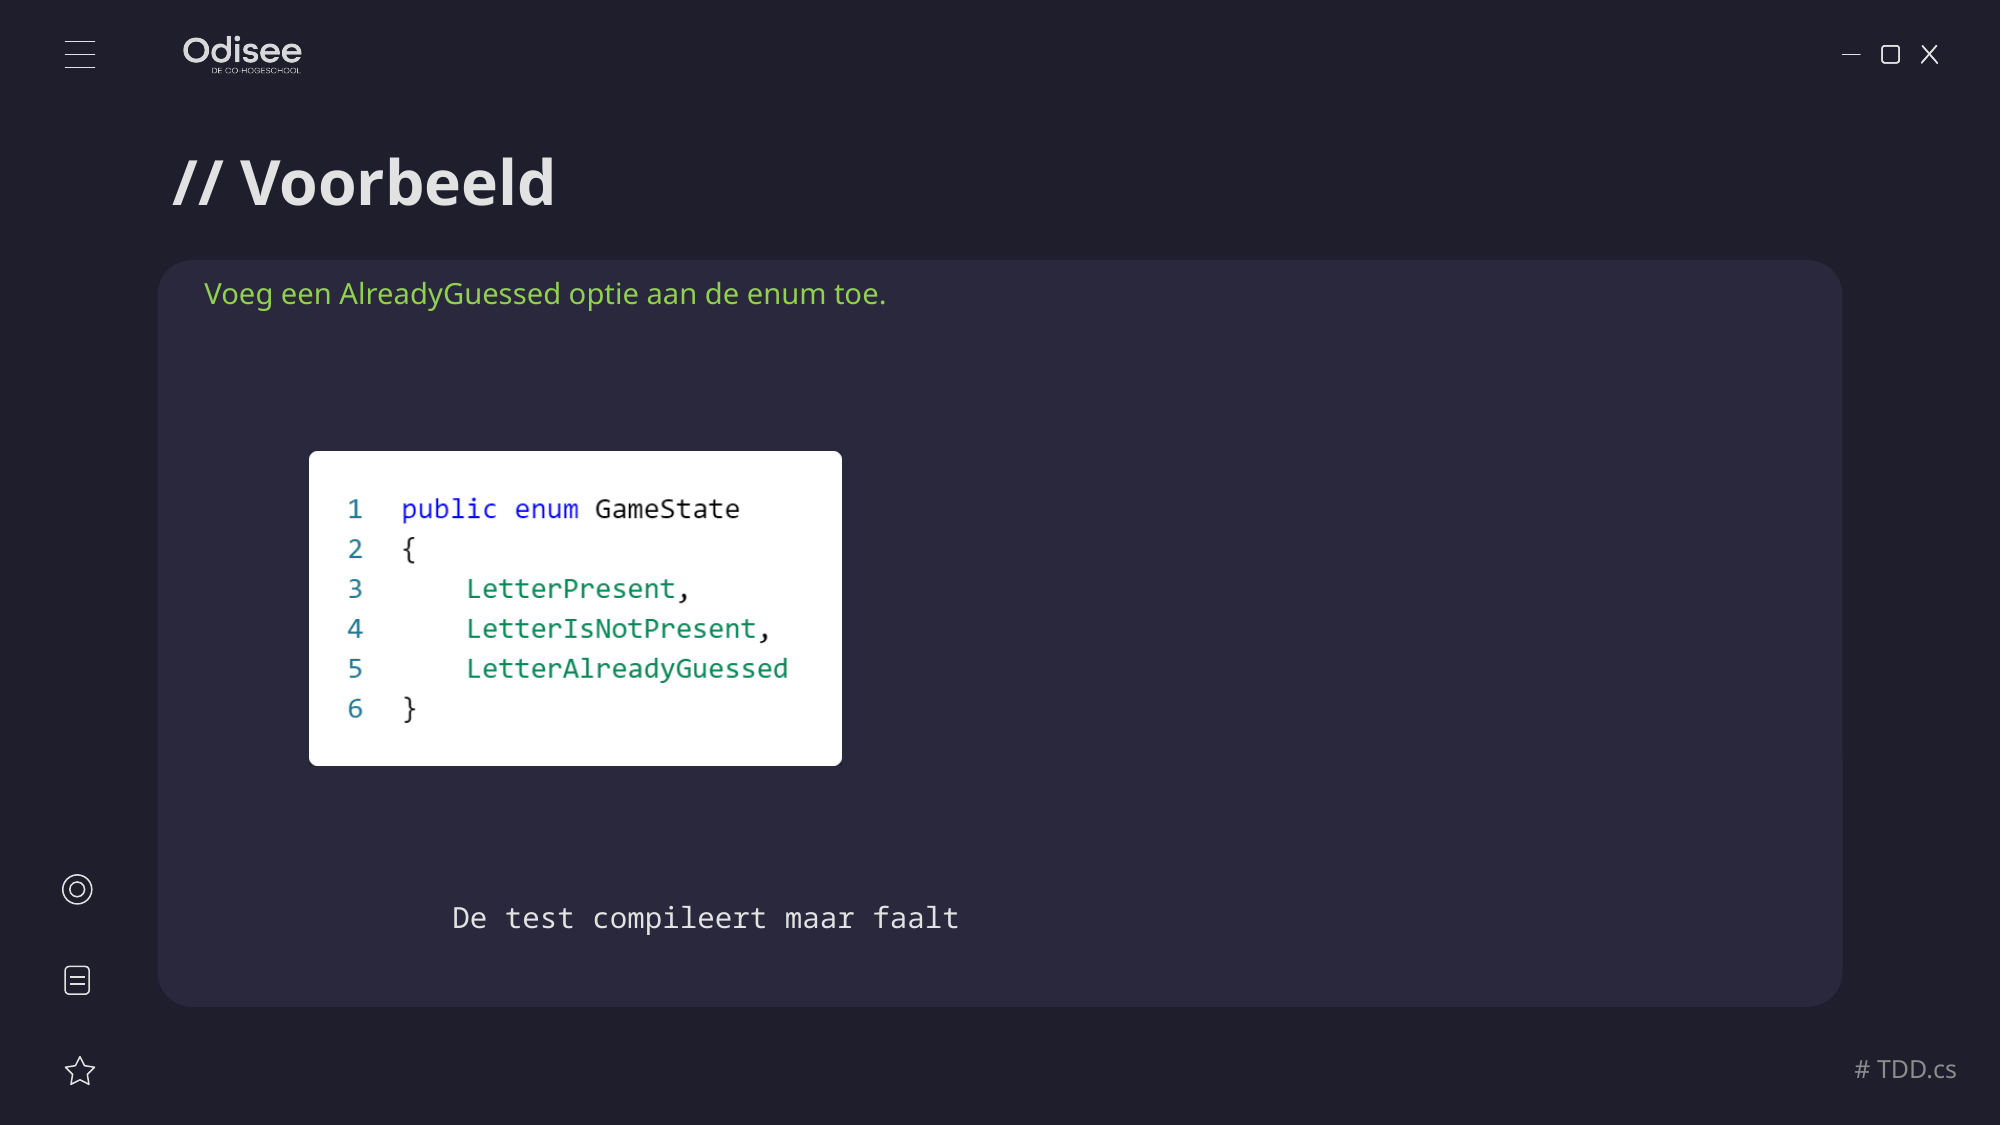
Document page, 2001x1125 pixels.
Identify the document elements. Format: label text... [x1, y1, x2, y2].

text_box De test compileert maar faalt [437, 892, 1291, 942]
list Voeg een AlreadyGuessed optie aan de enum toe. [157, 260, 1843, 1000]
footer # TDD.cs [1506, 1040, 1973, 1101]
title // Voorbeeld [157, 118, 1843, 244]
picture [157, 10, 328, 99]
picture [309, 451, 842, 767]
